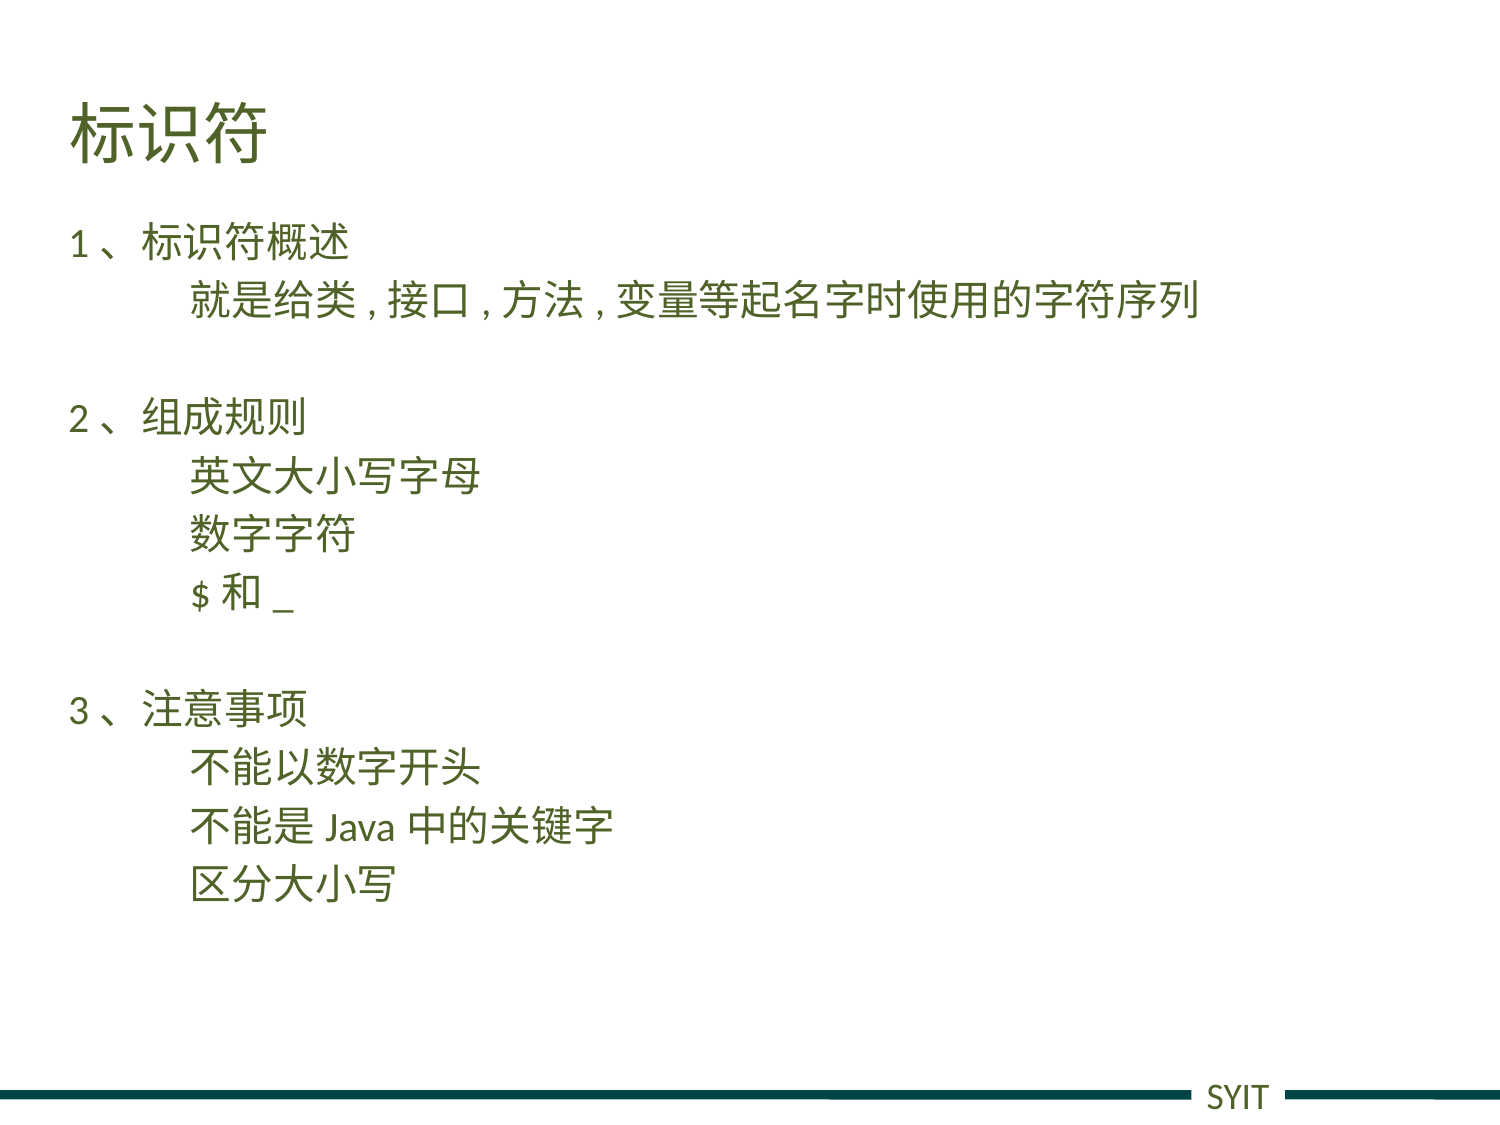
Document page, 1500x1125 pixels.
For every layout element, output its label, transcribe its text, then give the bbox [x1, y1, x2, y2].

text_box SYIT [1191, 1064, 1285, 1124]
title 标识符 [54, 59, 1042, 205]
subtitle 1、标识符概述 就是给类,接口,方法,变量等起名字时使用的字符序列 2、组成规则 英文大小写字母 数字字符 $和_ 3、注意事项 不能以数字开头 不能是Java中的关键字 区分大小写 [53, 208, 1430, 1035]
